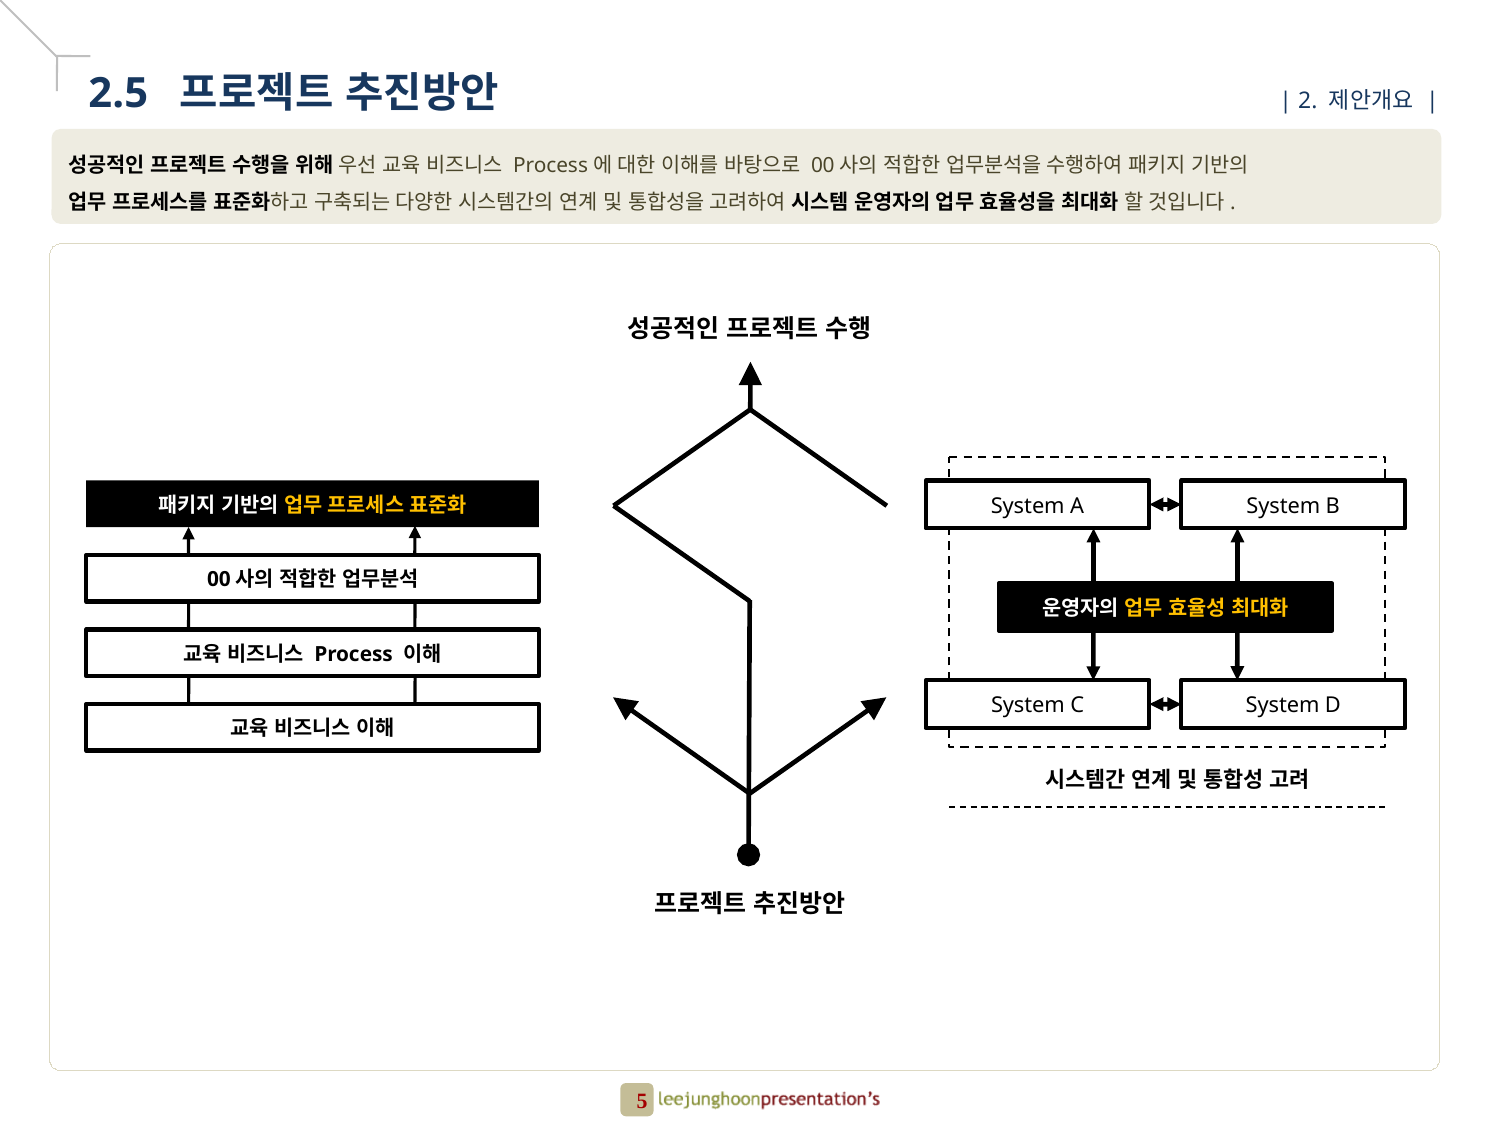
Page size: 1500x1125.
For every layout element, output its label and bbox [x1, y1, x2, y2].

text_box [85, 480, 540, 751]
text_box [925, 456, 1406, 807]
text_box [576, 304, 924, 926]
picture [659, 1091, 880, 1110]
